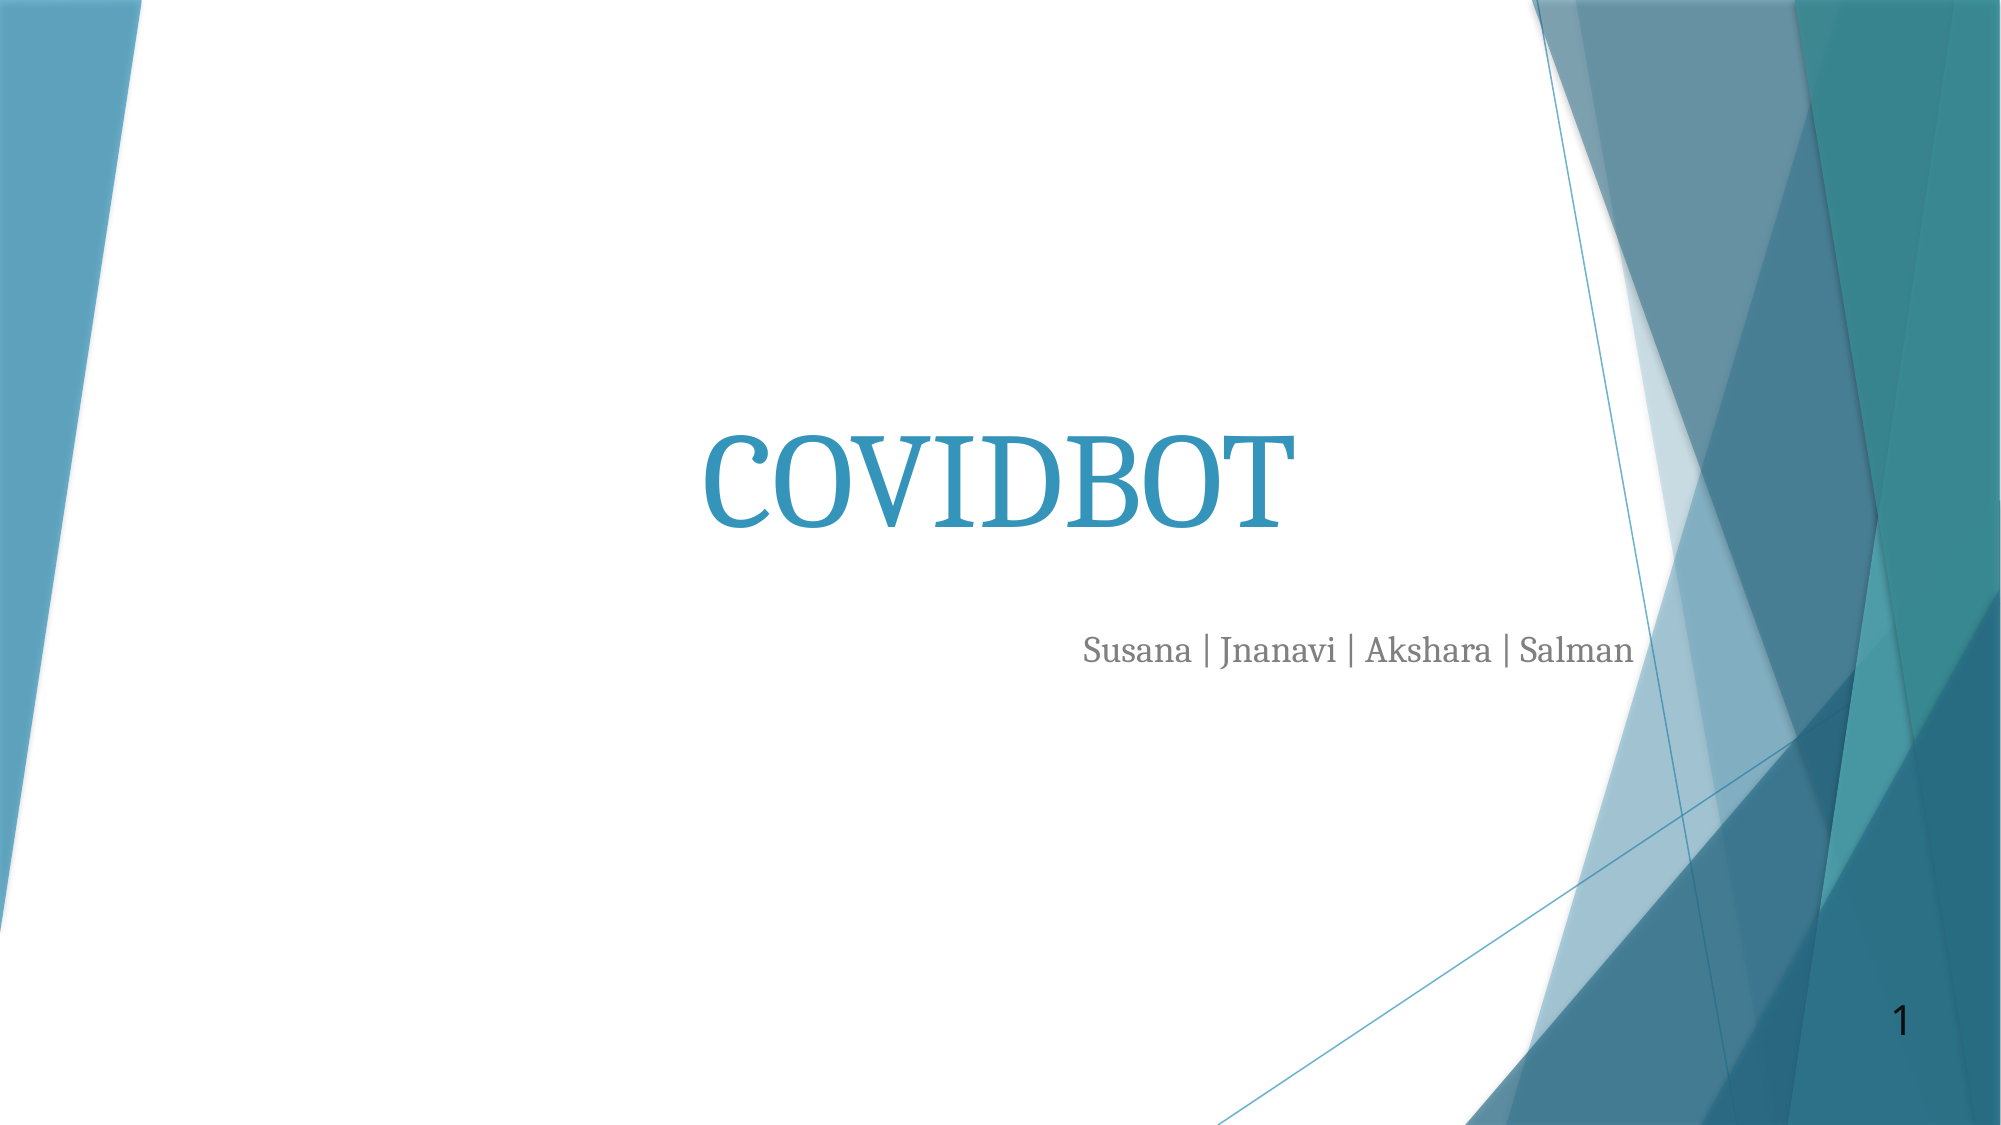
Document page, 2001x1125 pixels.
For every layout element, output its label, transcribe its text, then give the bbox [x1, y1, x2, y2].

title COVIDBOT [362, 292, 1638, 563]
slide_number 1 [1817, 992, 1930, 1053]
subtitle Susana | Jnanavi | Akshara | Salman [999, 617, 1651, 692]
